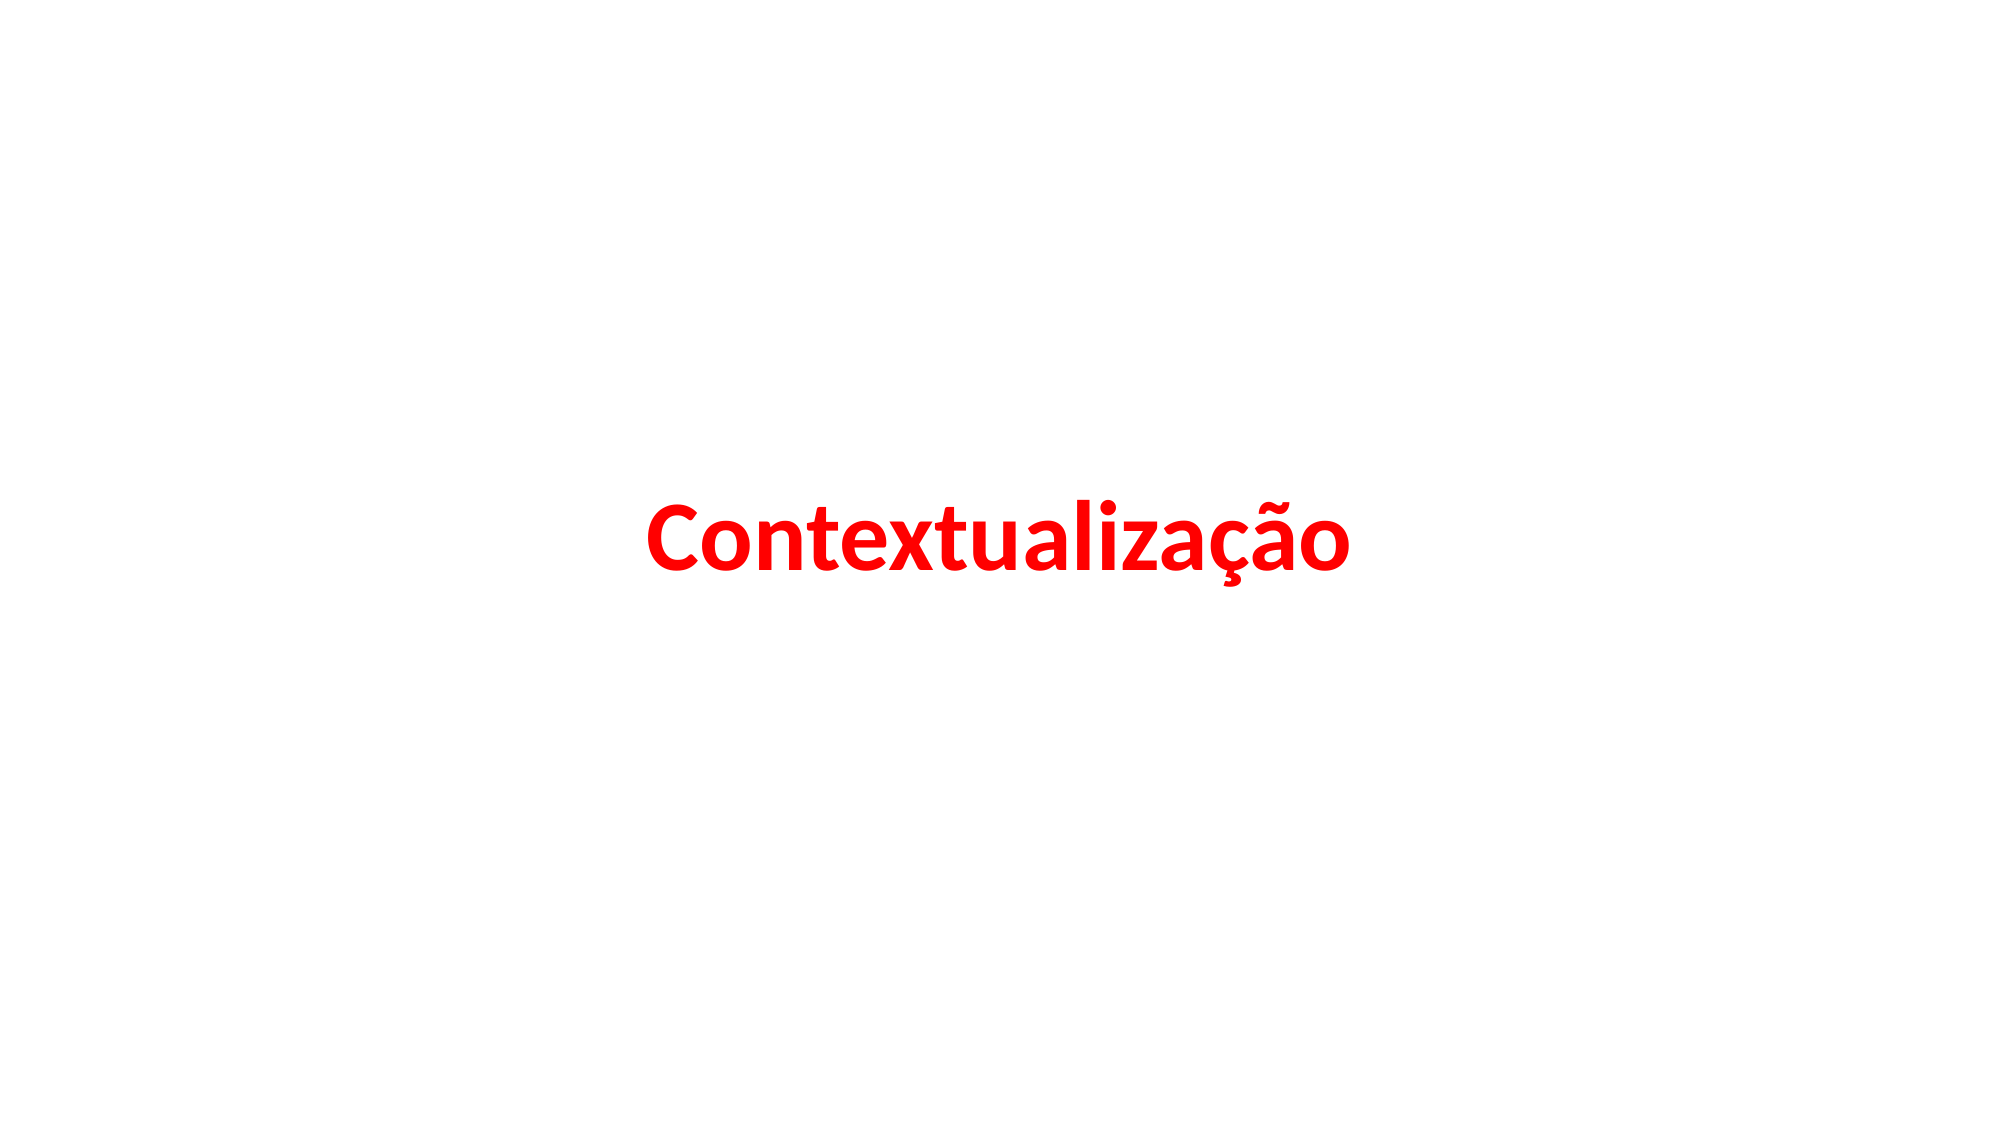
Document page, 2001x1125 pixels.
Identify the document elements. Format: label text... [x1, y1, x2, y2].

text_box Contextualização [156, 463, 1844, 598]
